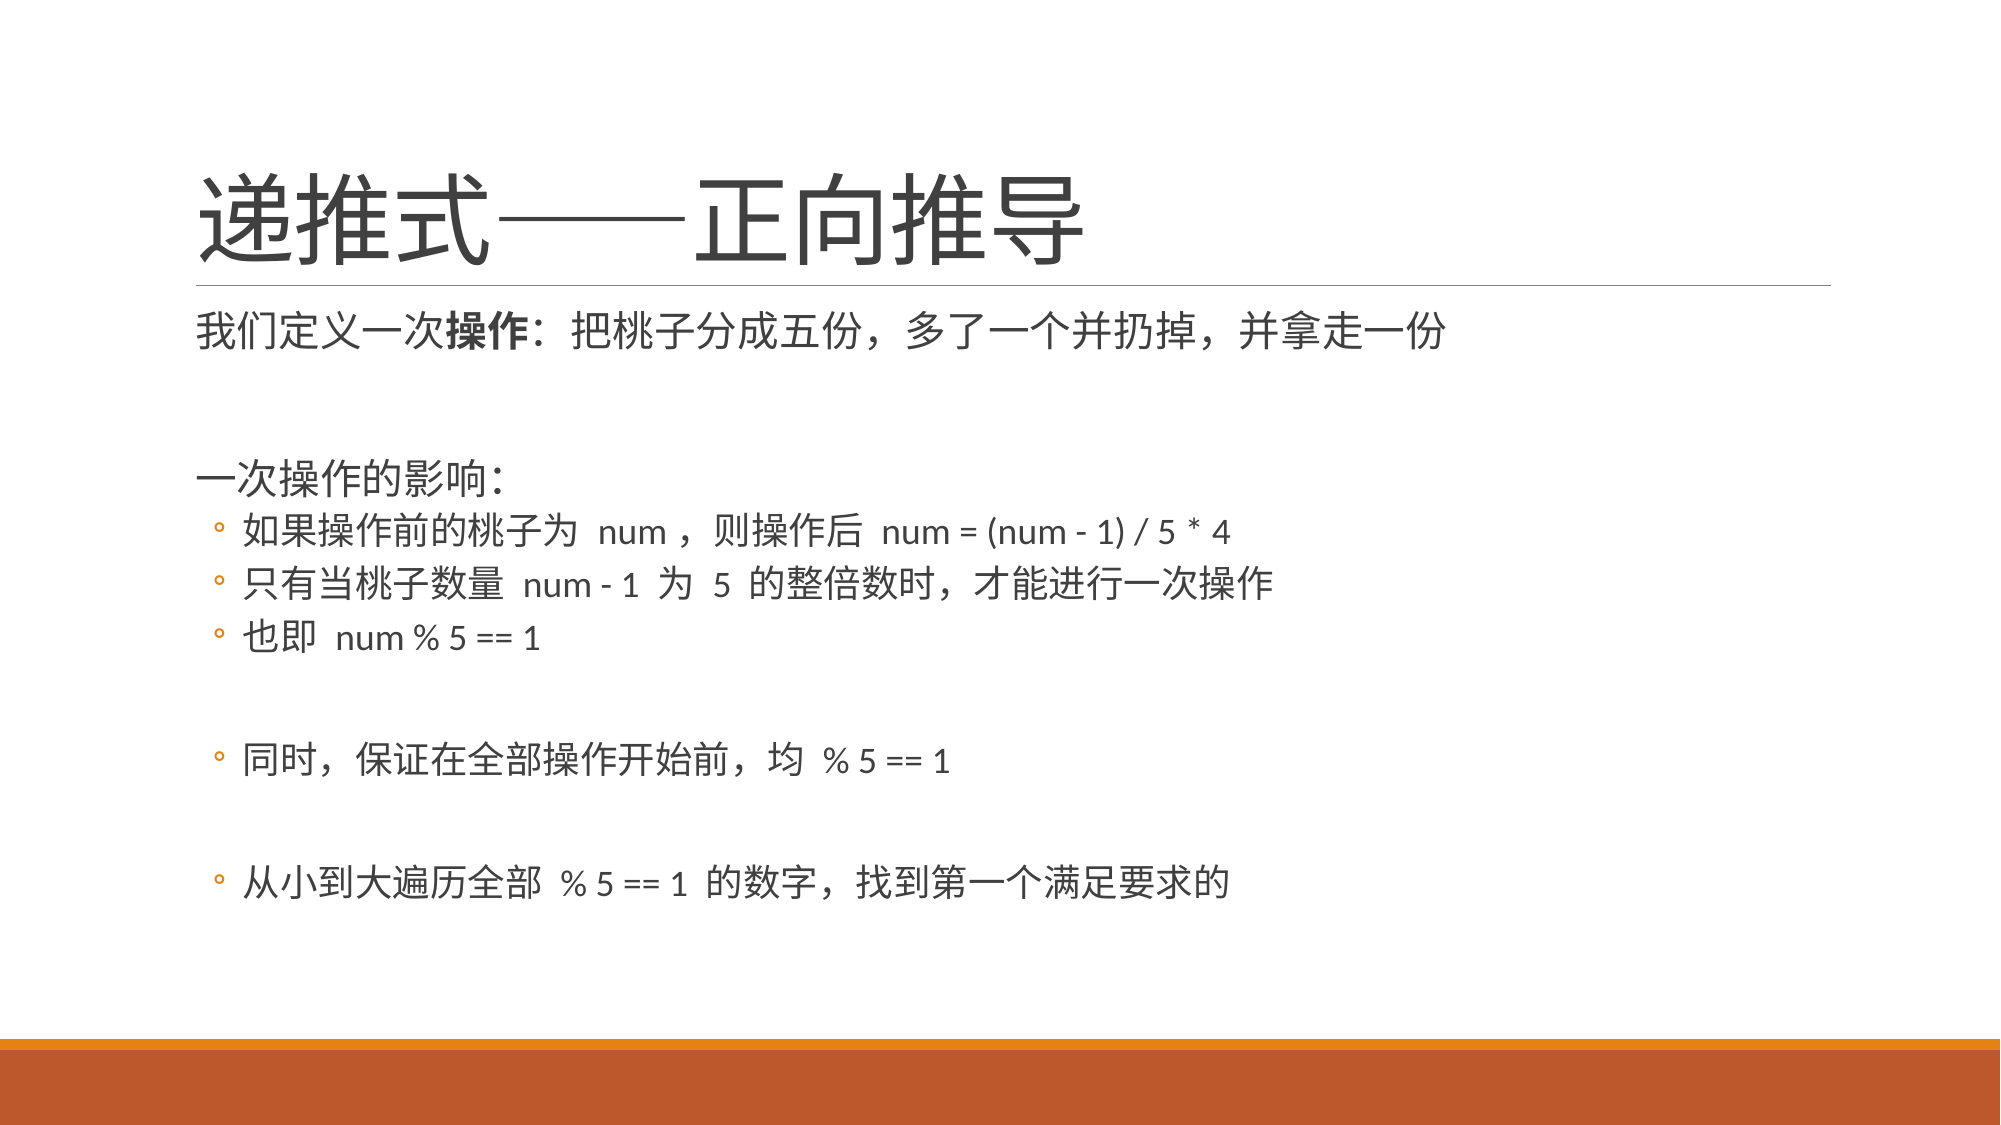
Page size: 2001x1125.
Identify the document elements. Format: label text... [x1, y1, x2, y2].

list 我们定义一次操作：把桃子分成五份，多了一个并扔掉，并拿走一份 一次操作的影响： 如果操作前的桃子为 num，则操作后 num = (num - 1) / 5 * 4 只有当桃子数量 num - 1 为 5 的整倍数时，才能进行一次操作 也即 num % 5 == 1 同时，保证在全部操作开始前，均 % 5 == 1 从小到大遍历全部 % 5 == 1 的数字，找到第一个满足要求的 [180, 302, 1830, 963]
title 递推式——正向推导 [180, 47, 1830, 285]
